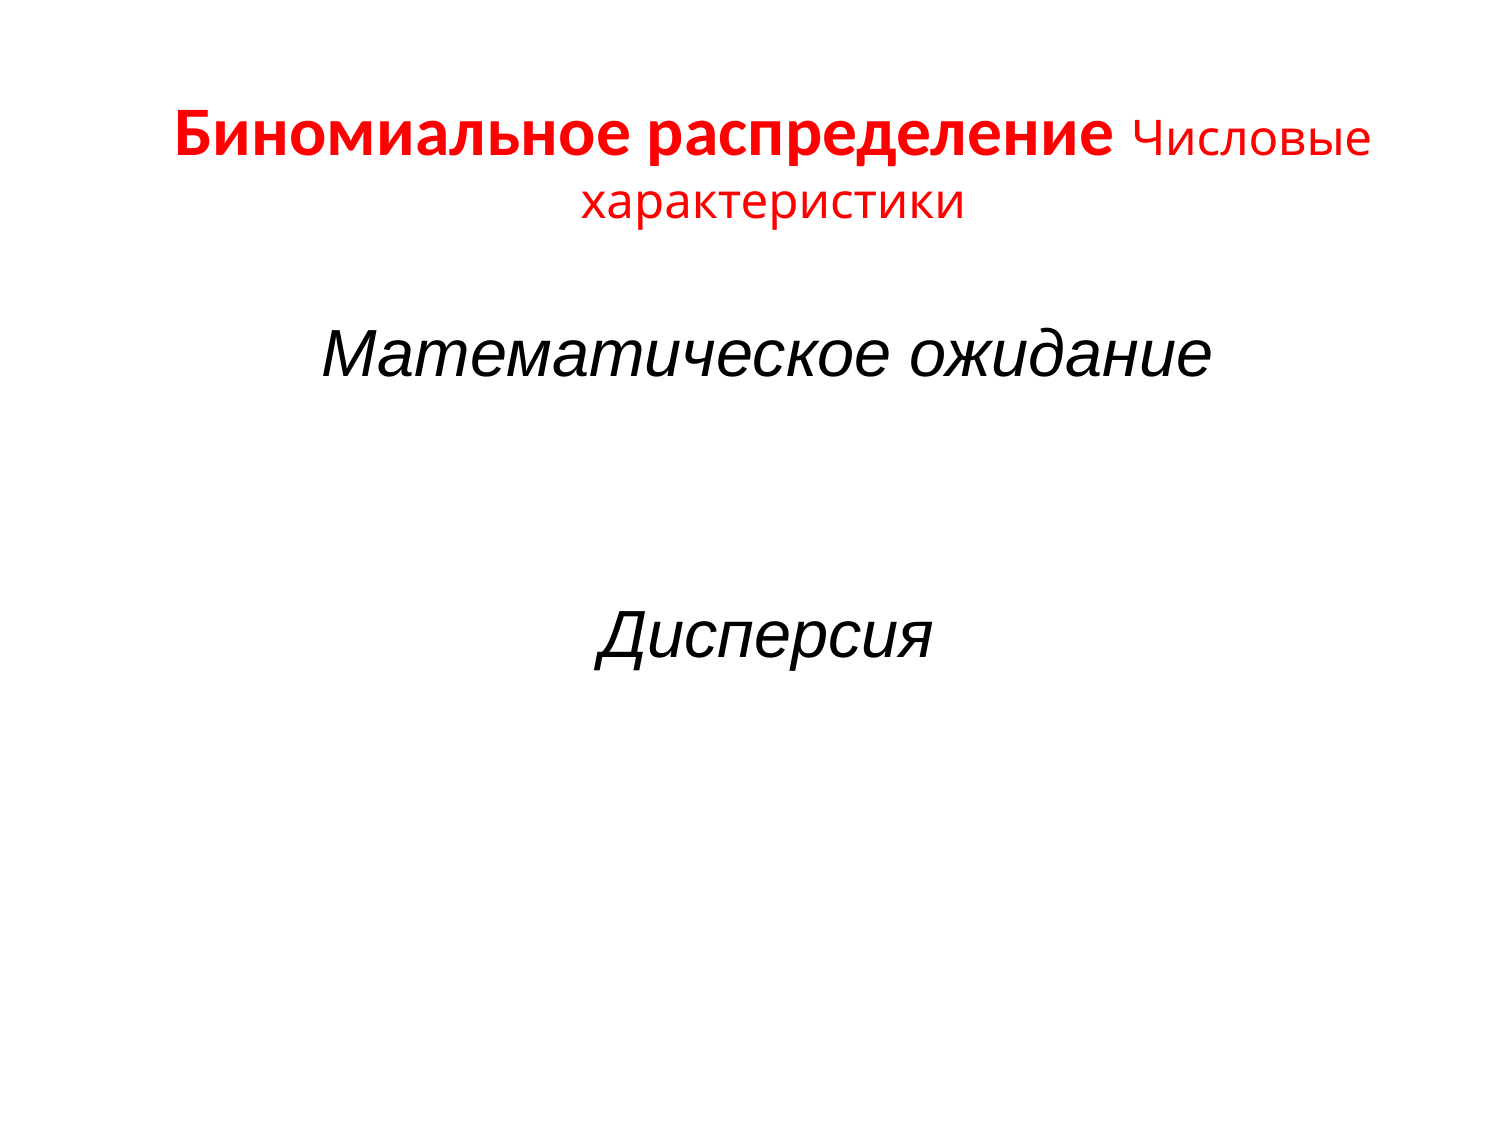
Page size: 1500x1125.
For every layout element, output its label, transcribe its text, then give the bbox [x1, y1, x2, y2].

title Биномиальное распределение Числовые характеристики [135, 78, 1411, 320]
